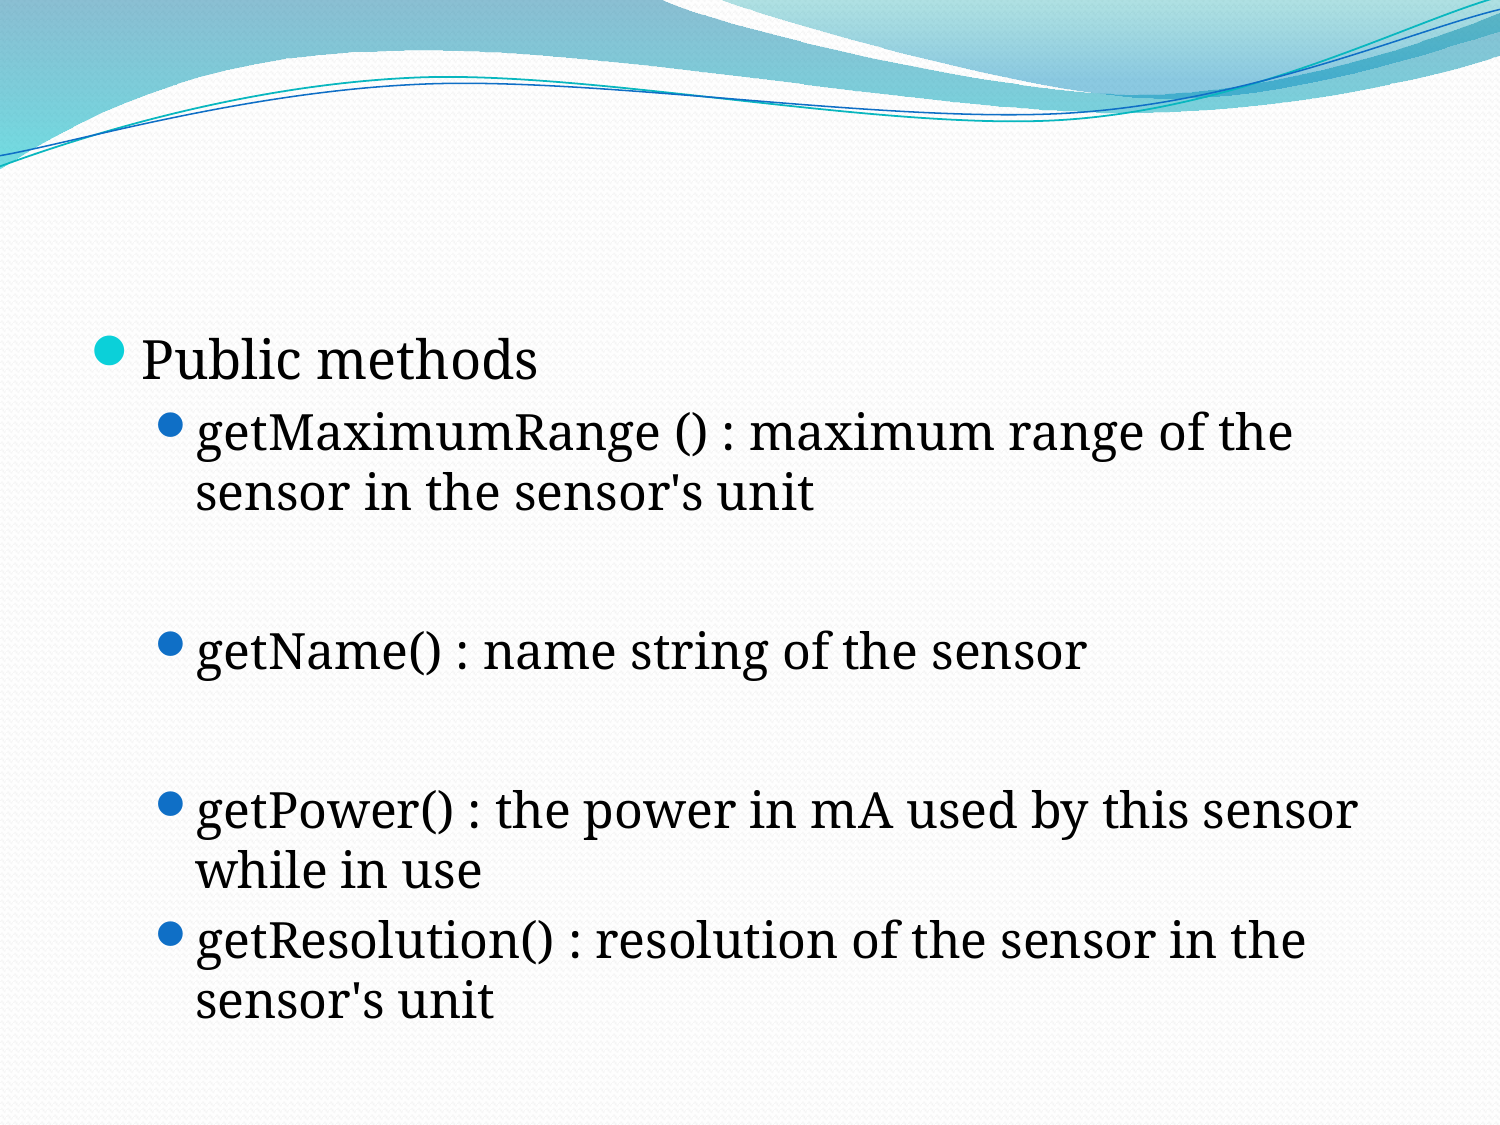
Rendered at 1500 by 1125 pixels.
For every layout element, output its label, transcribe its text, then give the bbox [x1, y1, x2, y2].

list Public methods getMaximumRange () : maximum range of the sensor in the sensor's unit getName() : name string of the sensor getPower() : the power in mA used by this sensor while in use getResolution() : resolution of the sensor in the sensor's unit [74, 317, 1426, 1038]
